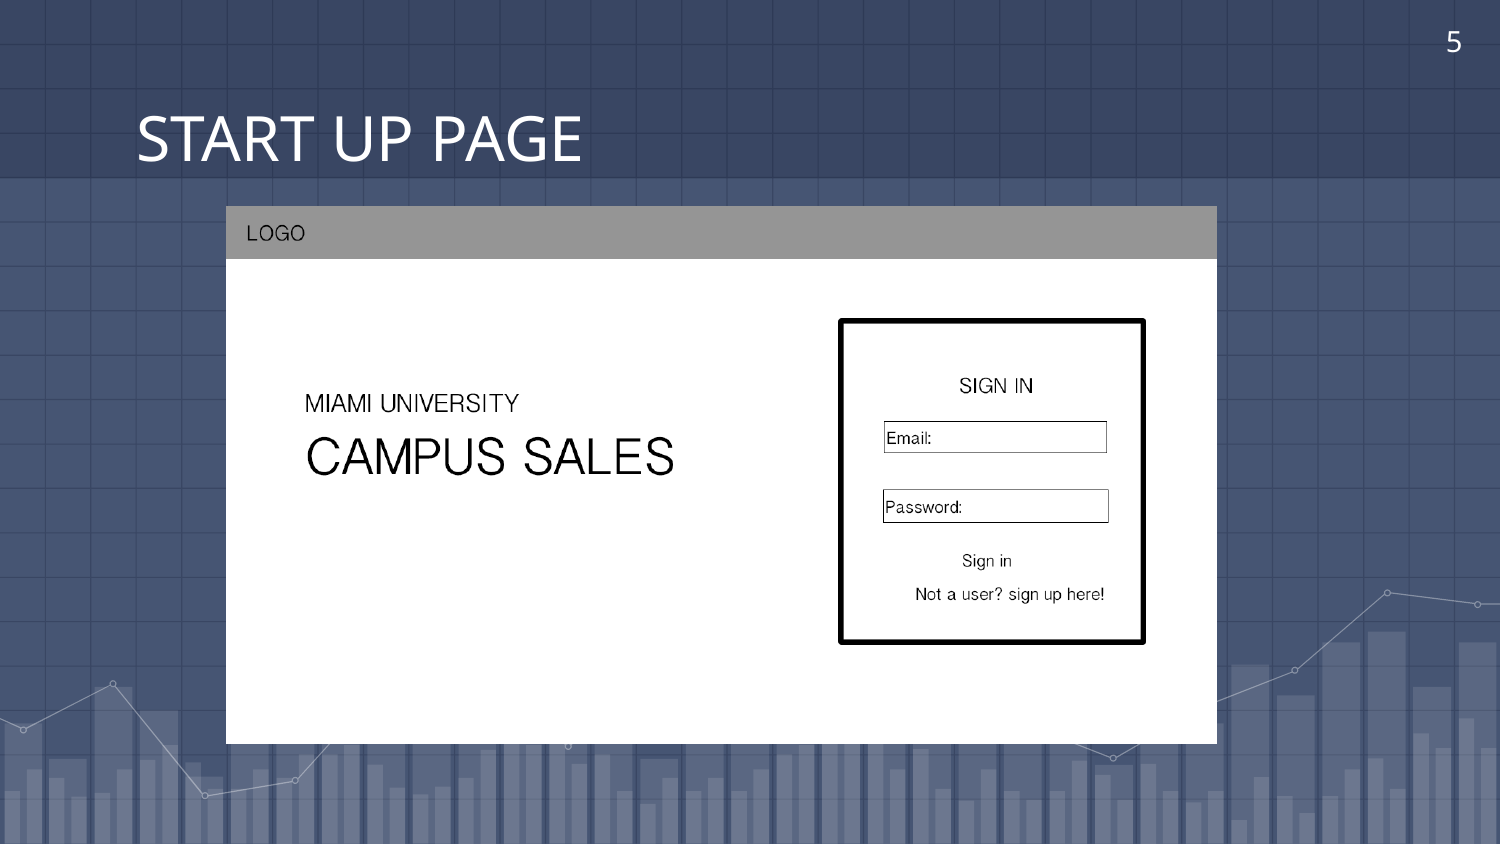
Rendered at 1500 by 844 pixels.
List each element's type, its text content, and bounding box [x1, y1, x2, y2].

title START UP PAGE [121, 48, 1383, 190]
slide_number ‹#› [1408, 0, 1500, 88]
picture [225, 206, 1218, 745]
